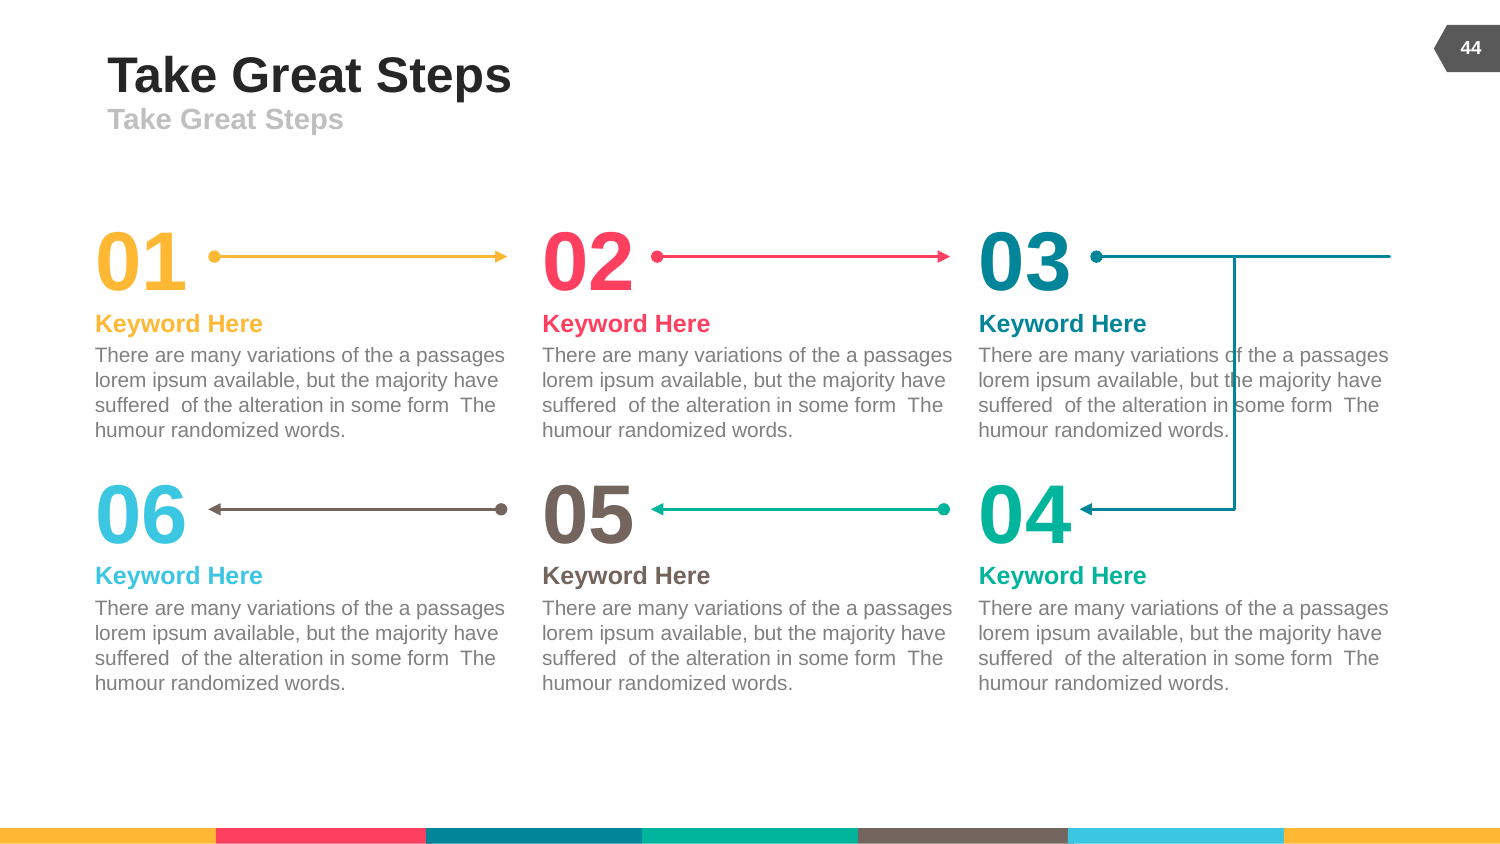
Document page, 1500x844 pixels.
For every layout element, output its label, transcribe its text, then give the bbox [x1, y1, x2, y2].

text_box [94, 559, 507, 697]
text_box 03 [978, 207, 1072, 306]
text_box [978, 306, 1074, 444]
text_box 06 [95, 460, 188, 558]
list Take Great Steps [107, 101, 783, 135]
text_box 04 [978, 460, 1072, 559]
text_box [1079, 256, 1390, 510]
title Take Great Steps [107, 43, 1033, 102]
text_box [541, 559, 954, 697]
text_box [541, 306, 954, 444]
text_box 02 [542, 207, 636, 305]
slide_number 44 [1439, 24, 1500, 70]
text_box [94, 306, 507, 444]
text_box 05 [542, 460, 636, 558]
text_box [978, 559, 1390, 697]
text_box 01 [95, 207, 188, 305]
